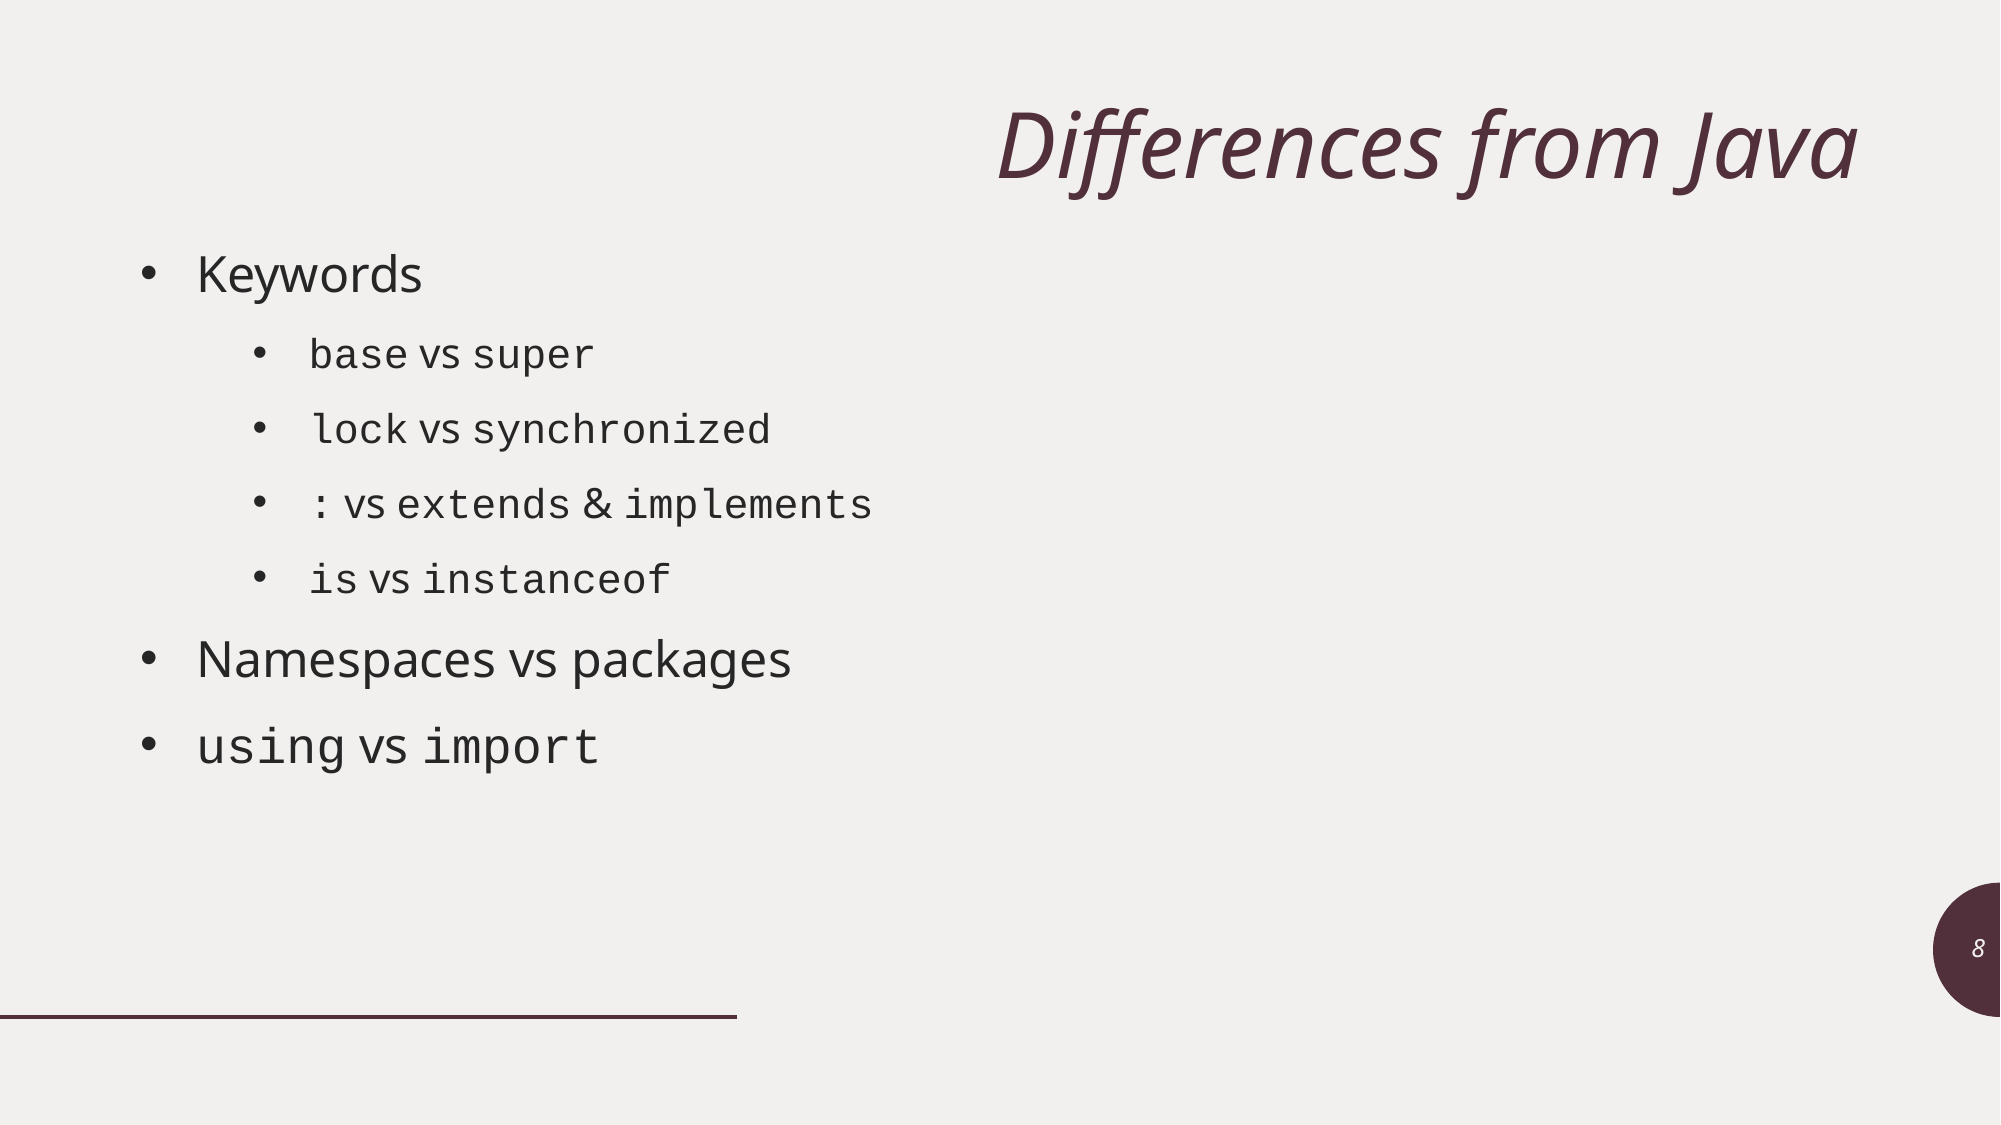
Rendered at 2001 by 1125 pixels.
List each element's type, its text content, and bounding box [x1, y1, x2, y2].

slide_number 8 [1933, 919, 2000, 980]
list Keywords base vs super lock vs synchronized : vs extends & implements is vs instanceof Namespaces vs packages using vs import [125, 227, 1875, 999]
title Differences from Java [125, 91, 1875, 207]
